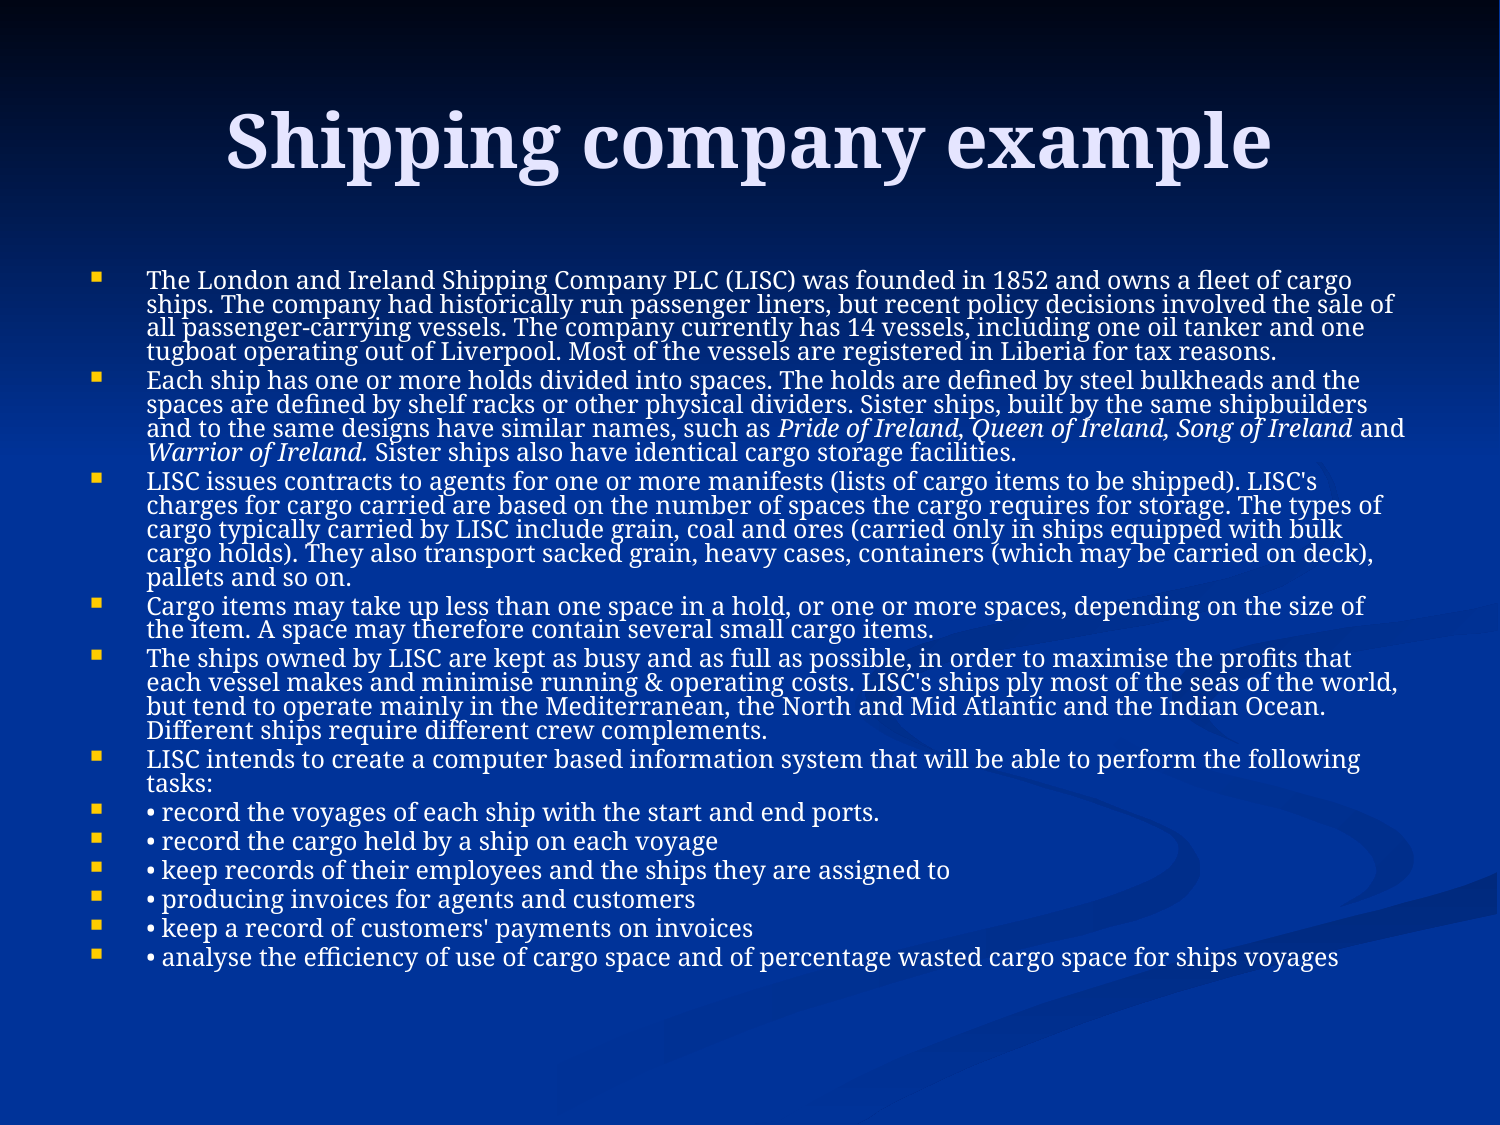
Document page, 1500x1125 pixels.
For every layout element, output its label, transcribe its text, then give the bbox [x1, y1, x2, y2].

title Shipping company example [75, 45, 1425, 233]
list The London and Ireland Shipping Company PLC (LISC) was founded in 1852 and owns a fleet of cargo ships. The company had historically run passenger liners, but recent policy decisions involved the sale of all passenger-carrying vessels. The company currently has 14 vessels, including one oil tanker and one tugboat operating out of Liverpool. Most of the vessels are registered in Liberia for tax reasons. Each ship has one or more holds divided into spaces. The holds are defined by steel bulkheads and the spaces are defined by shelf racks or other physical dividers. Sister ships, built by the same shipbuilders and to the same designs have similar names, such as Pride of Ireland, Queen of Ireland, Song of Ireland and Warrior of Ireland. Sister ships also have identical cargo storage facilities. LISC issues contracts to agents for one or more manifests (lists of cargo items to be shipped). LISC's charges for cargo carried are based on the number of spaces the cargo requires for storage. The types of cargo typically carried by LISC include grain, coal and ores (carried only in ships equipped with bulk cargo holds). They also transport sacked grain, heavy cases, containers (which may be carried on deck), pallets and so on. Cargo items may take up less than one space in a hold, or one or more spaces, depending on the size of the item. A space may therefore contain several small cargo items. The ships owned by LISC are kept as busy and as full as possible, in order to maximise the profits that each vessel makes and minimise running & operating costs. LISC's ships ply most of the seas of the world, but tend to operate mainly in the Mediterranean, the North and Mid Atlantic and the Indian Ocean. Different ships require different crew complements. LISC intends to create a computer based information system that will be able to perform the following tasks: • record the voyages of each ship with the start and end ports. • record the cargo held by a ship on each voyage • keep records of their employees and the ships they are assigned to • producing invoices for agents and customers • keep a record of customers' payments on invoices • analyse the efficiency of use of cargo space and of percentage wasted cargo space for ships voyages [75, 262, 1425, 1005]
